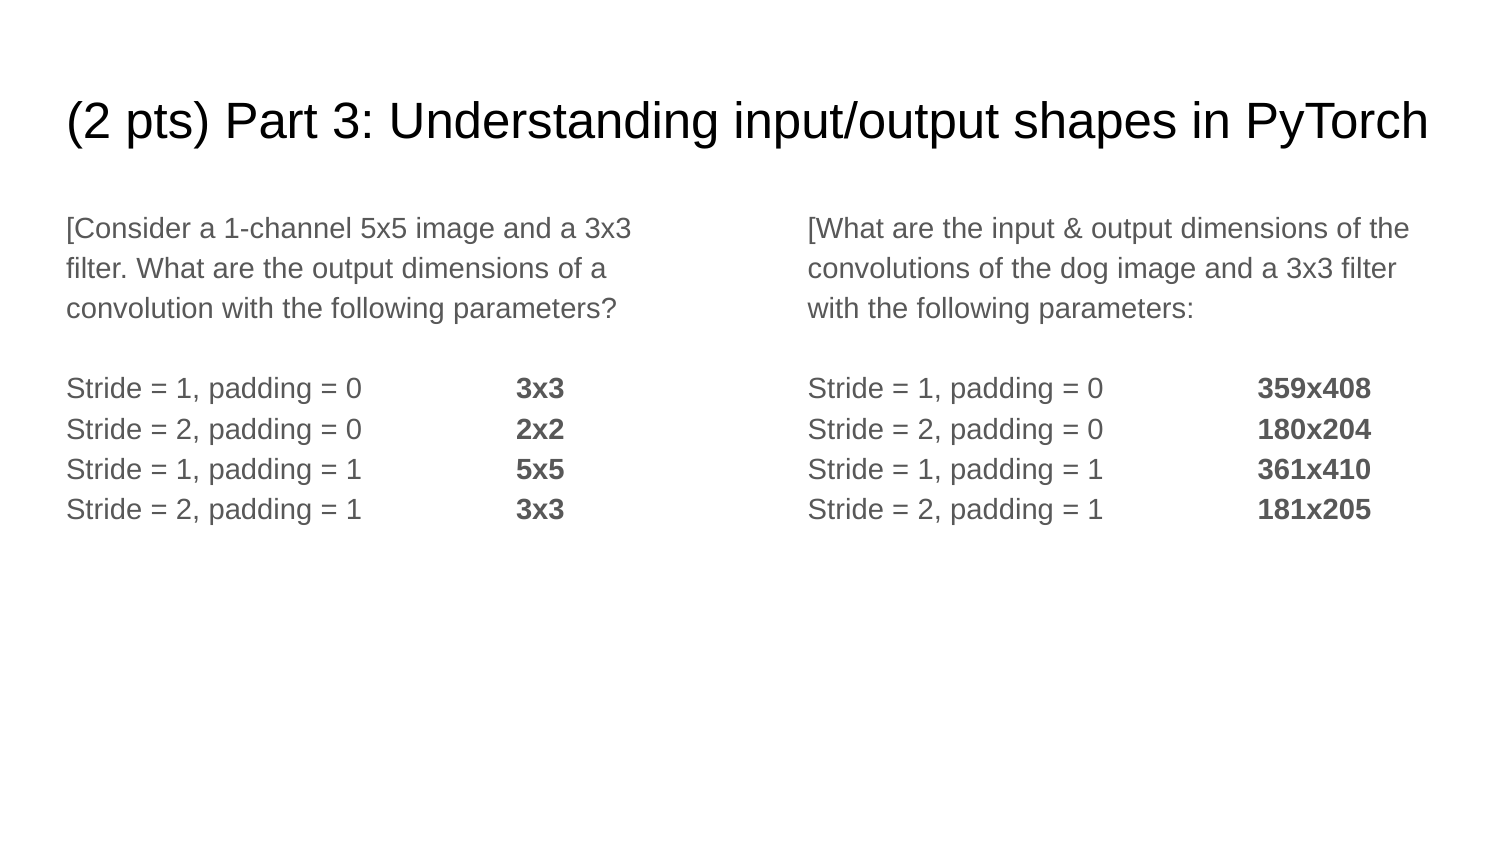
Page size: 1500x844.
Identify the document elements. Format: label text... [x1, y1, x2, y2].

title (2 pts) Part 3: Understanding input/output shapes in PyTorch [50, 72, 1450, 168]
list [Consider a 1-channel 5x5 image and a 3x3 filter. What are the output dimensions of a convolution with the following parameters? Stride = 1, padding = 0 3x3 Stride = 2, padding = 0 2x2 Stride = 1, padding = 1 5x5 Stride = 2, padding = 1 3x3 [50, 188, 708, 750]
list [What are the input & output dimensions of the convolutions of the dog image and a 3x3 filter with the following parameters: Stride = 1, padding = 0 359x408 Stride = 2, padding = 0 180x204 Stride = 1, padding = 1 361x410 Stride = 2, padding = 1 181x205 [792, 188, 1450, 750]
